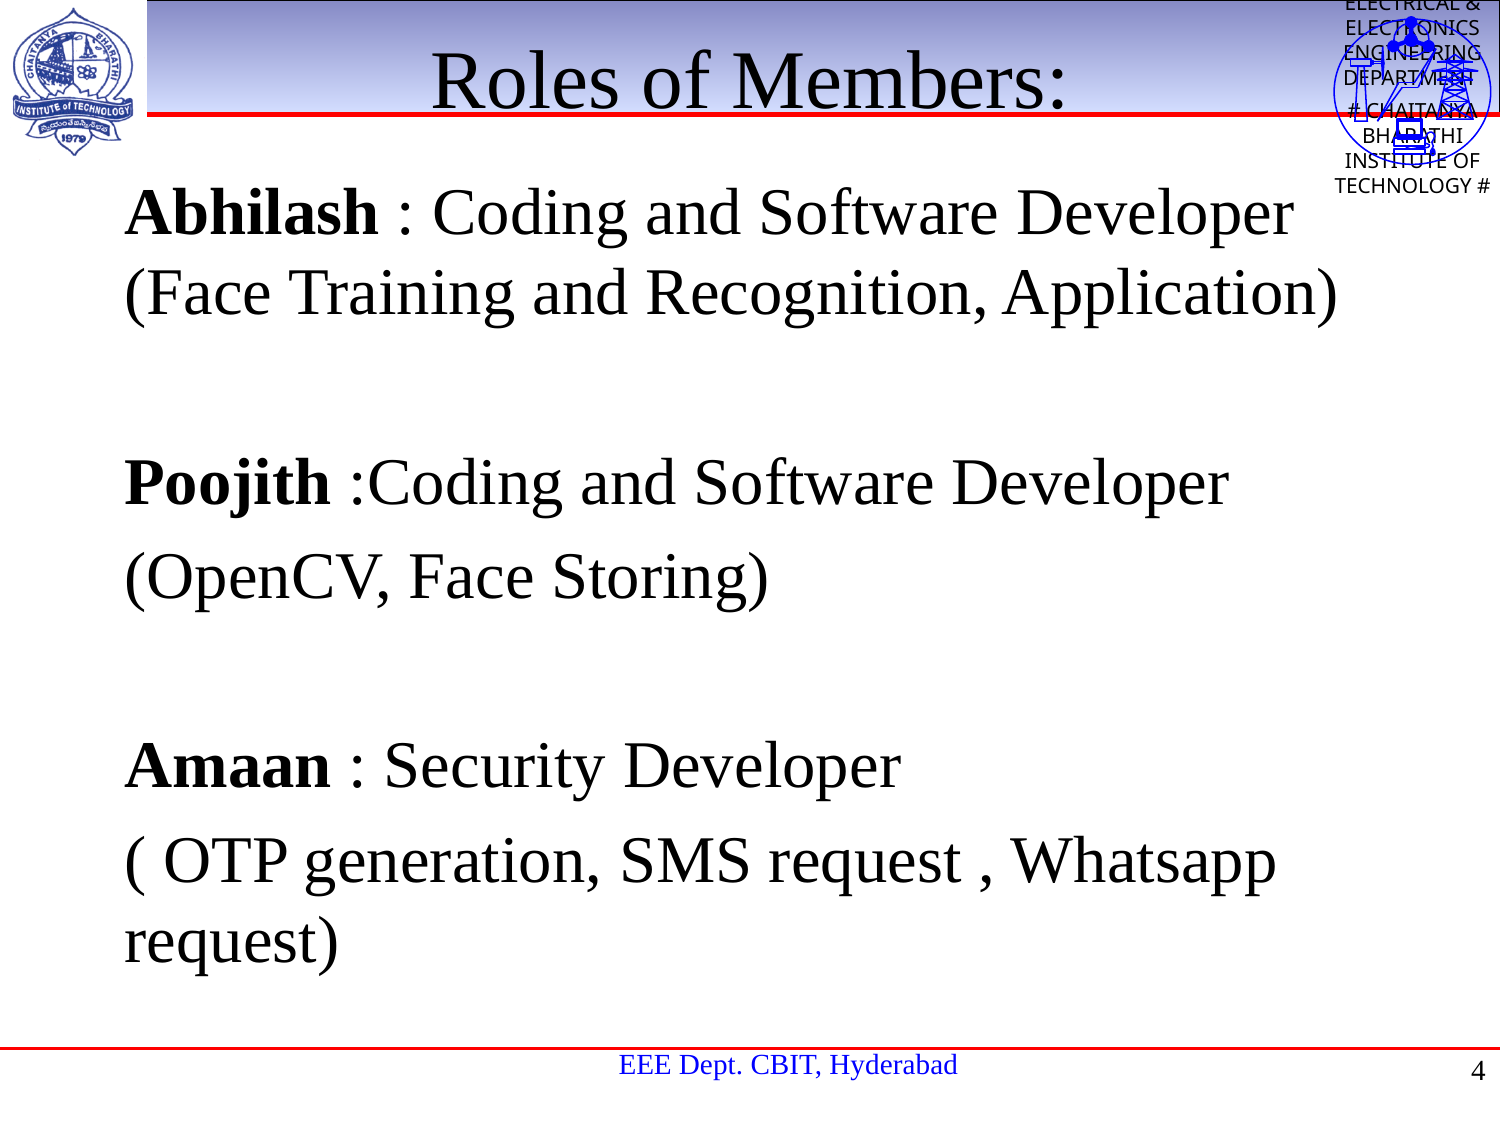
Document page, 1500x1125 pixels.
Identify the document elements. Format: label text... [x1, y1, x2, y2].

picture [0, 0, 147, 163]
title Roles of Members: [112, 0, 1388, 150]
text_box ‹#› [1447, 1043, 1494, 1094]
list Abhilash : Coding and Software Developer (Face Training and Recognition, Application) Poojith :Coding and Software Developer (OpenCV, Face Storing) Amaan : Security Developer ( OTP generation, SMS request , Whatsapp request) [116, 160, 1392, 999]
